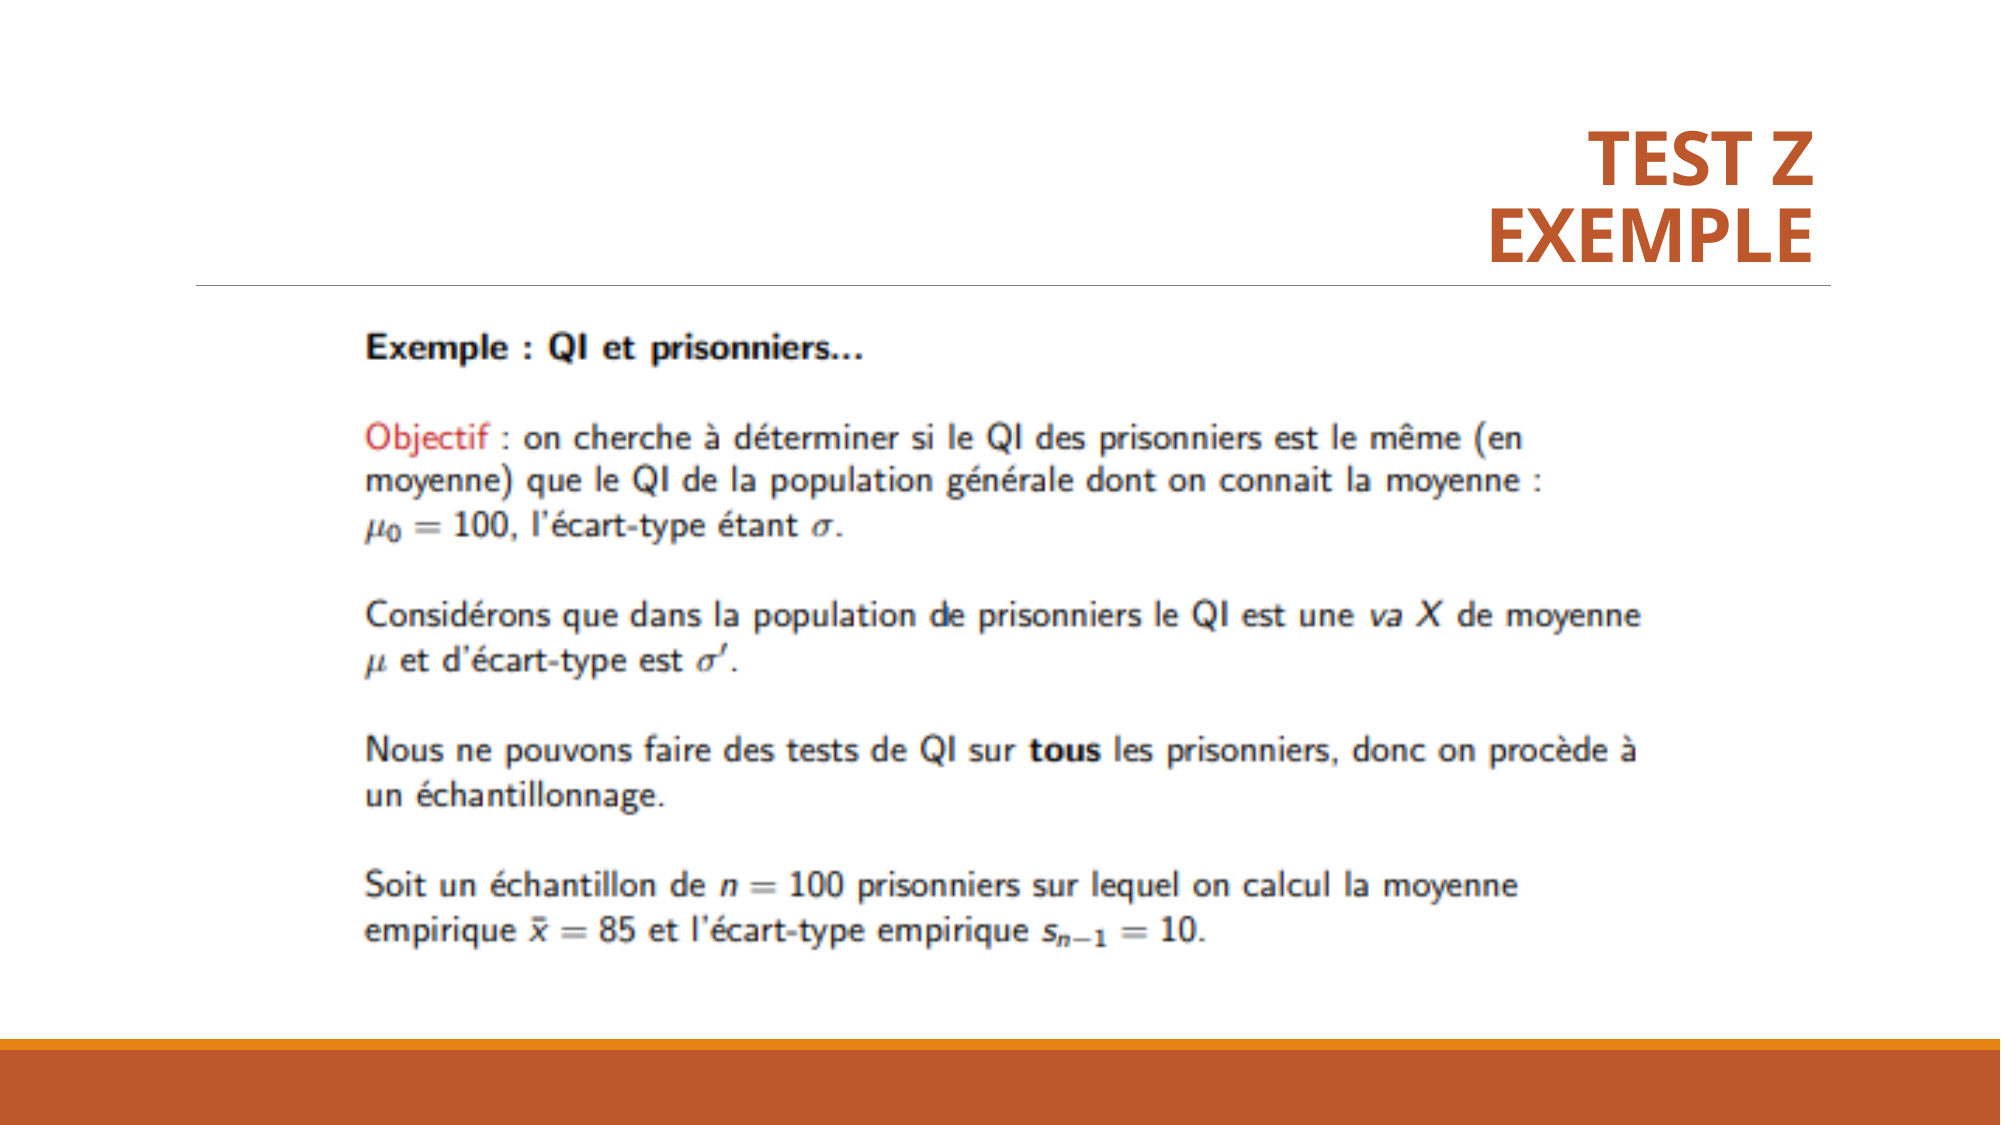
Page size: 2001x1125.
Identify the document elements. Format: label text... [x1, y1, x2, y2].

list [356, 315, 1654, 991]
title TEST Z EXEMPLE [180, 47, 1830, 285]
